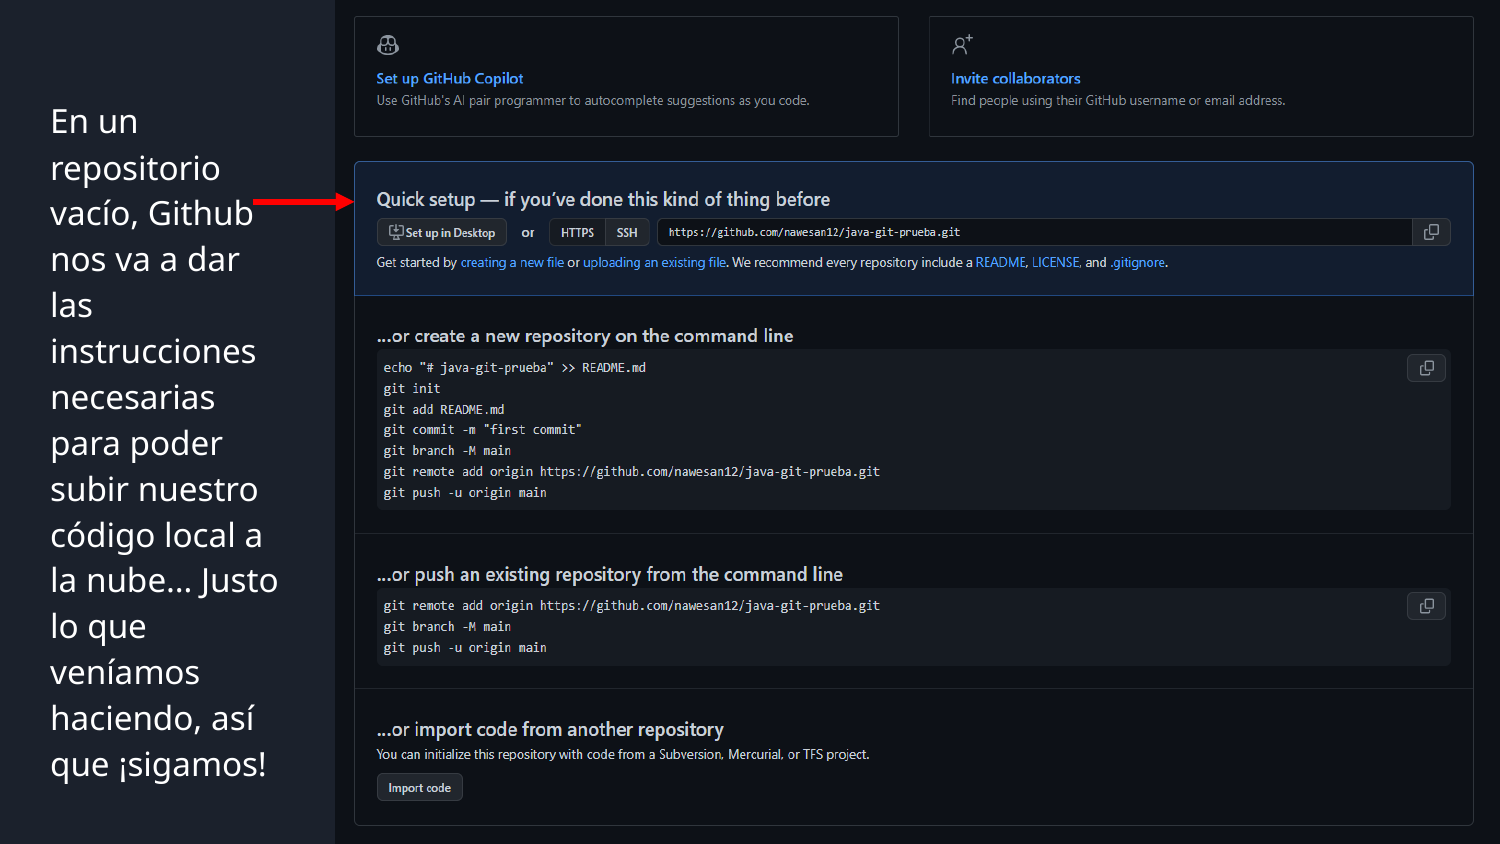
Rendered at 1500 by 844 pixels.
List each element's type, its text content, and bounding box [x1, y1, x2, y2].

picture [334, 0, 1500, 844]
text_box En un repositorio vacío, Github nos va a dar las instrucciones necesarias para poder subir nuestro código local a la nube… Justo lo que veníamos haciendo, así que ¡sigamos! [35, 79, 304, 799]
